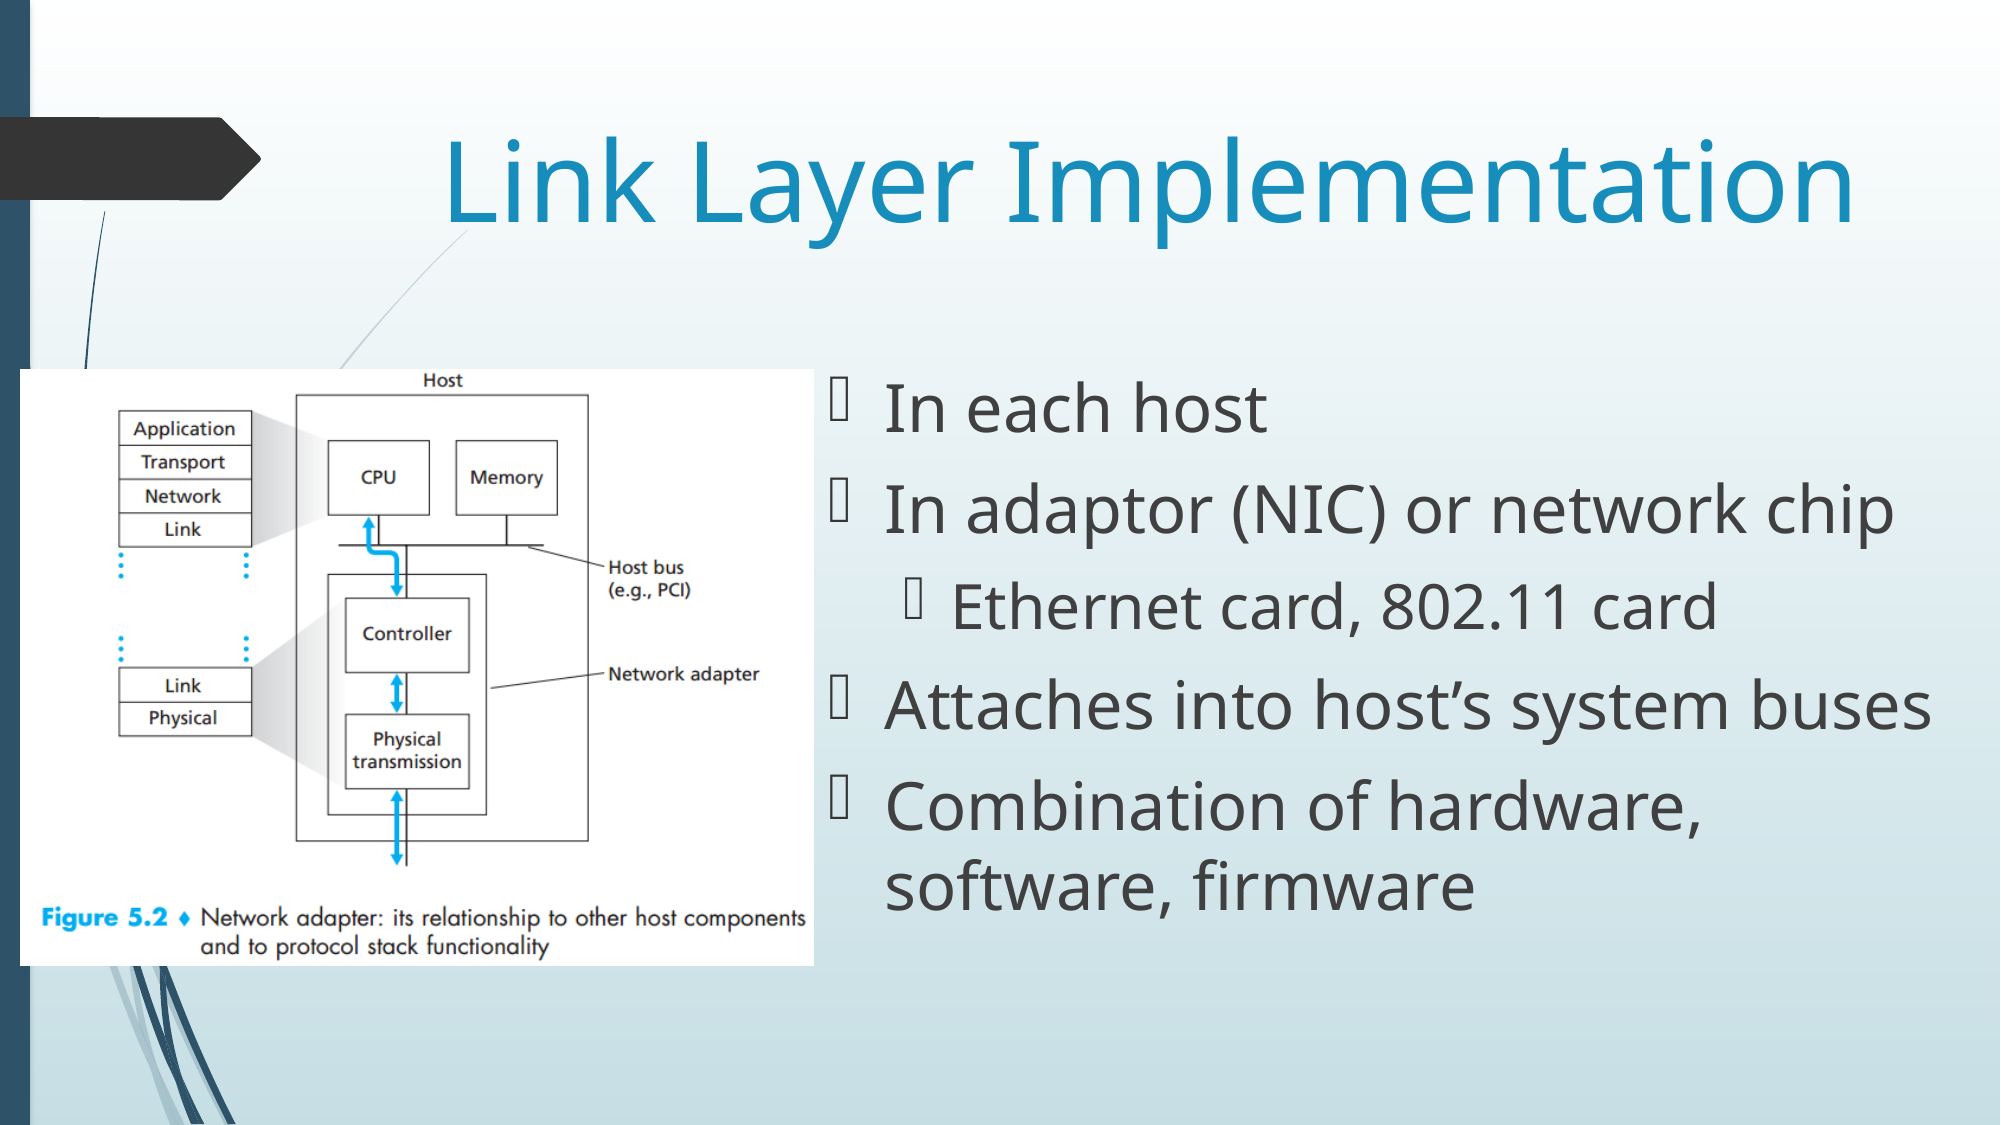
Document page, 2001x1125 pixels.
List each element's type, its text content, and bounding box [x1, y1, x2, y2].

title Link Layer Implementation [425, 102, 1888, 313]
list In each host In adaptor (NIC) or network chip Ethernet card, 802.11 card Attaches into host’s system buses Combination of hardware, software, firmware [813, 358, 1977, 978]
picture [19, 369, 814, 967]
